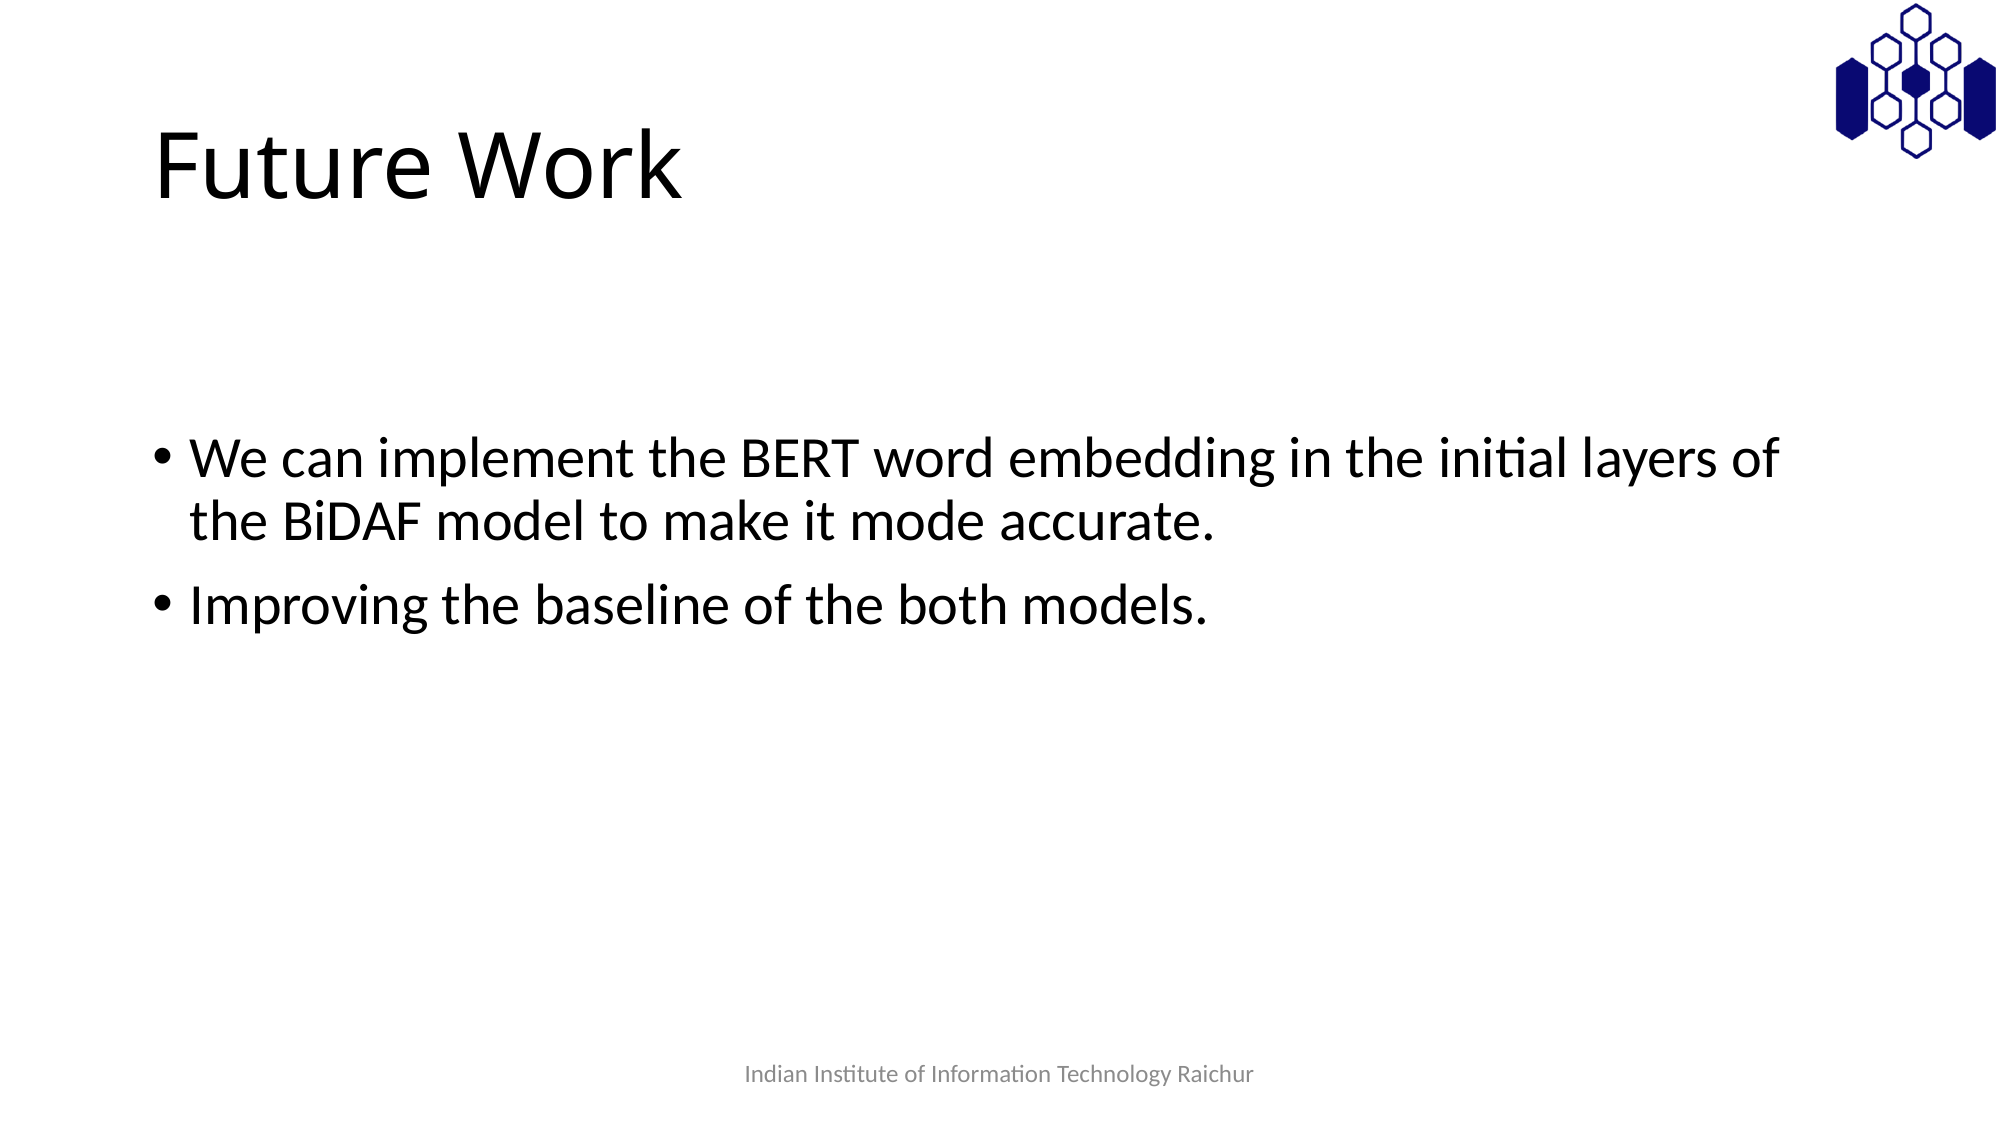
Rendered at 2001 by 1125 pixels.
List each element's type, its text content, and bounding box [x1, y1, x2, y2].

title Future Work [137, 59, 1863, 278]
footer Indian Institute of Information Technology Raichur [662, 1042, 1338, 1103]
picture [1831, 0, 2000, 169]
list We can implement the BERT word embedding in the initial layers of the BiDAF model to make it mode accurate. Improving the baseline of the both models. [137, 420, 1863, 900]
